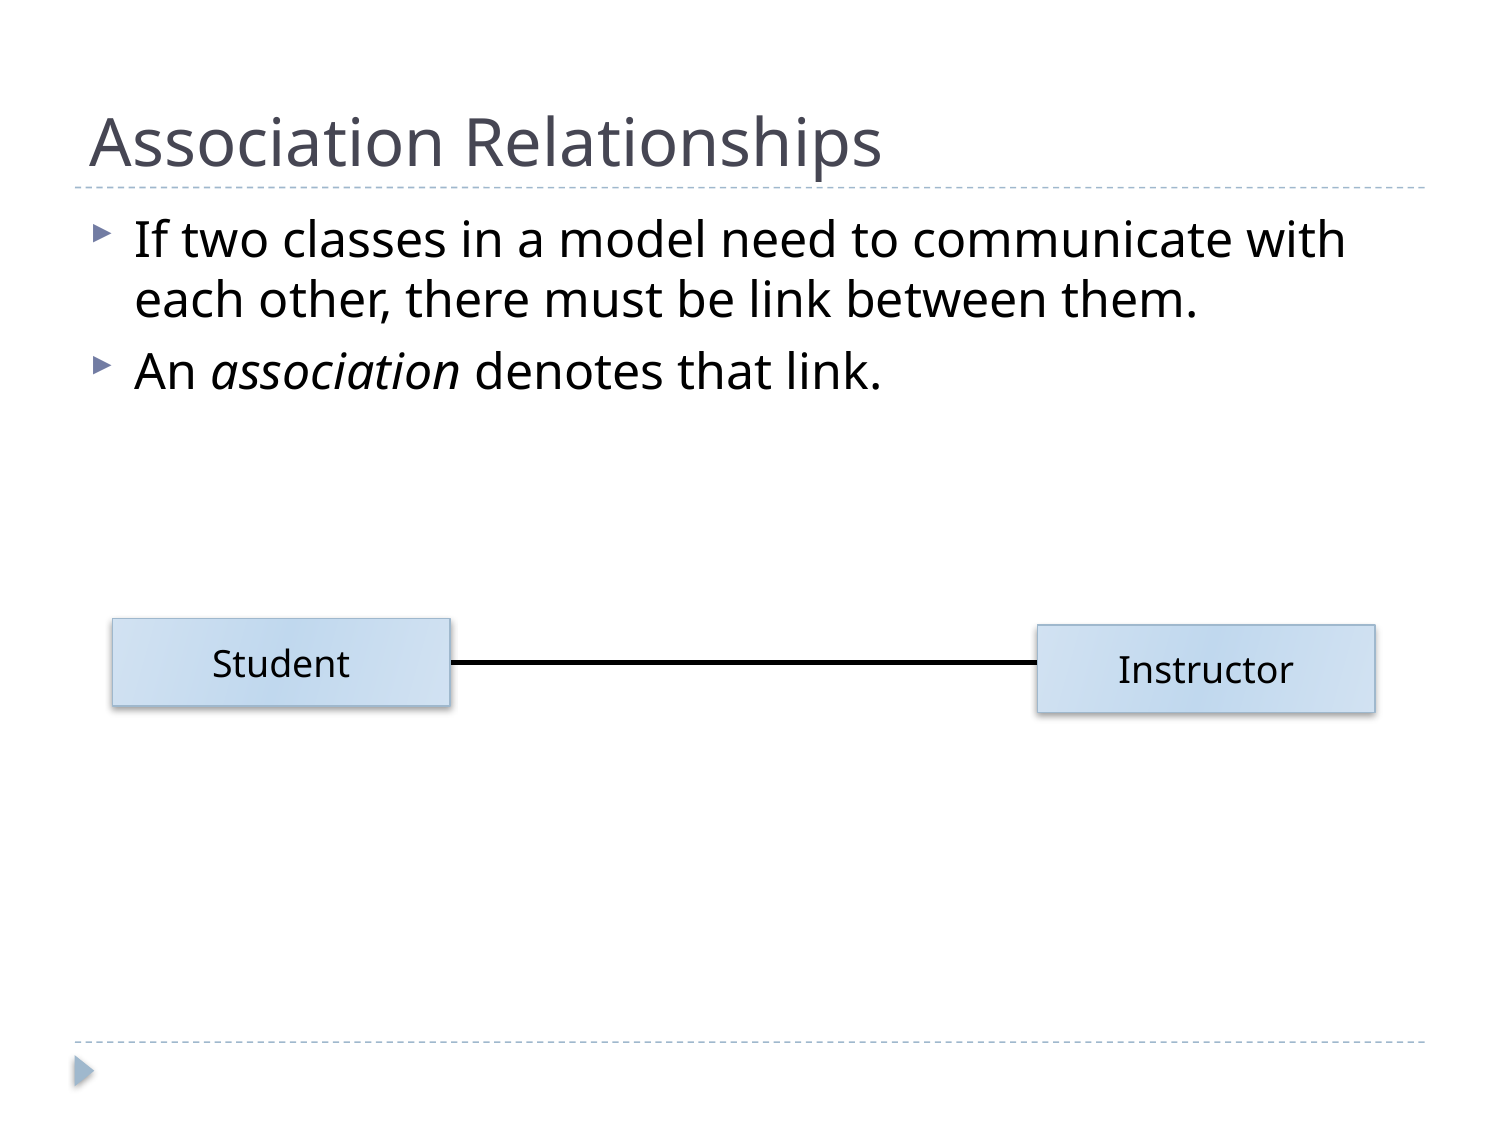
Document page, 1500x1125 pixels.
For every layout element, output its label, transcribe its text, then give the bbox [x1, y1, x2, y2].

text_box Instructor [1037, 624, 1376, 713]
list If two classes in a model need to communicate with each other, there must be link between them. An association denotes that link. [75, 200, 1425, 1010]
title Association Relationships [75, 24, 1425, 188]
text_box Student [112, 618, 451, 707]
